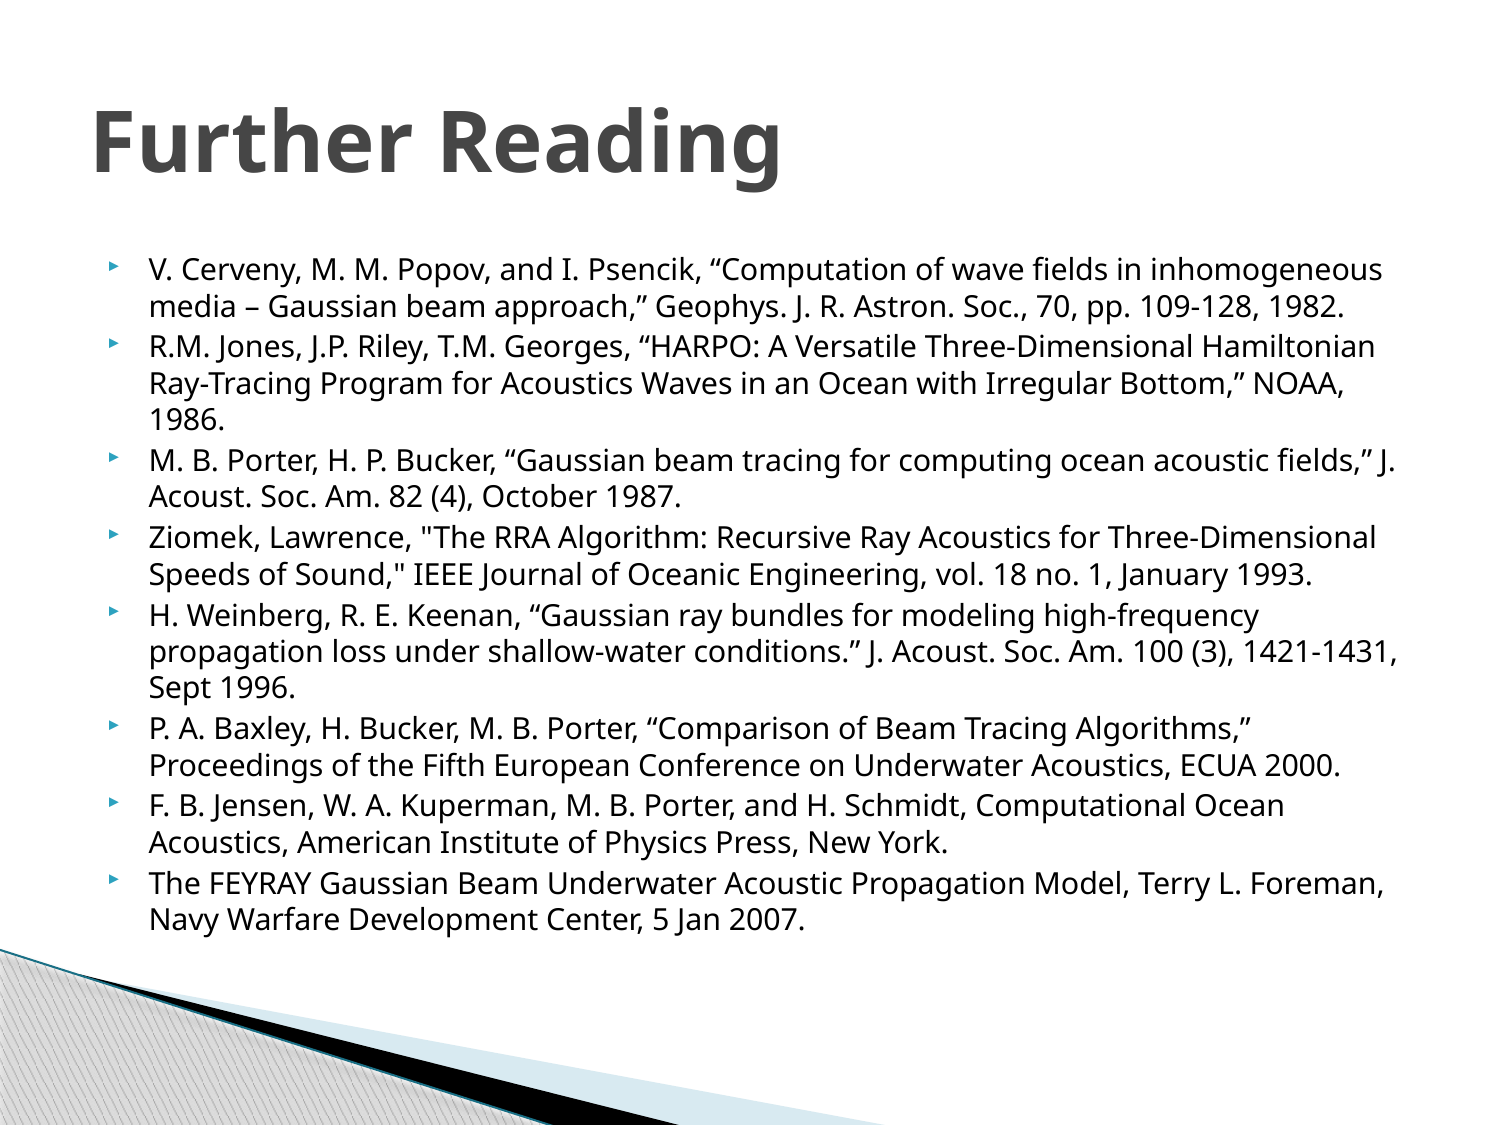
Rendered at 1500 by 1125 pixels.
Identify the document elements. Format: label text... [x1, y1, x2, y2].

list V. Cerveny, M. M. Popov, and I. Psencik, “Computation of wave fields in inhomogeneous media – Gaussian beam approach,” Geophys. J. R. Astron. Soc., 70, pp. 109-128, 1982. R.M. Jones, J.P. Riley, T.M. Georges, “HARPO: A Versatile Three-Dimensional Hamiltonian Ray-Tracing Program for Acoustics Waves in an Ocean with Irregular Bottom,” NOAA, 1986. M. B. Porter, H. P. Bucker, “Gaussian beam tracing for computing ocean acoustic fields,” J. Acoust. Soc. Am. 82 (4), October 1987. Ziomek, Lawrence, "The RRA Algorithm: Recursive Ray Acoustics for Three-Dimensional Speeds of Sound," IEEE Journal of Oceanic Engineering, vol. 18 no. 1, January 1993. H. Weinberg, R. E. Keenan, “Gaussian ray bundles for modeling high-frequency propagation loss under shallow-water conditions.” J. Acoust. Soc. Am. 100 (3), 1421-1431, Sept 1996. P. A. Baxley, H. Bucker, M. B. Porter, “Comparison of Beam Tracing Algorithms,” Proceedings of the Fifth European Conference on Underwater Acoustics, ECUA 2000. F. B. Jensen, W. A. Kuperman, M. B. Porter, and H. Schmidt, Computational Ocean Acoustics, American Institute of Physics Press, New York. The FEYRAY Gaussian Beam Underwater Acoustic Propagation Model, Terry L. Foreman, Navy Warfare Development Center, 5 Jan 2007. [75, 243, 1425, 986]
title Further Reading [75, 45, 1425, 233]
